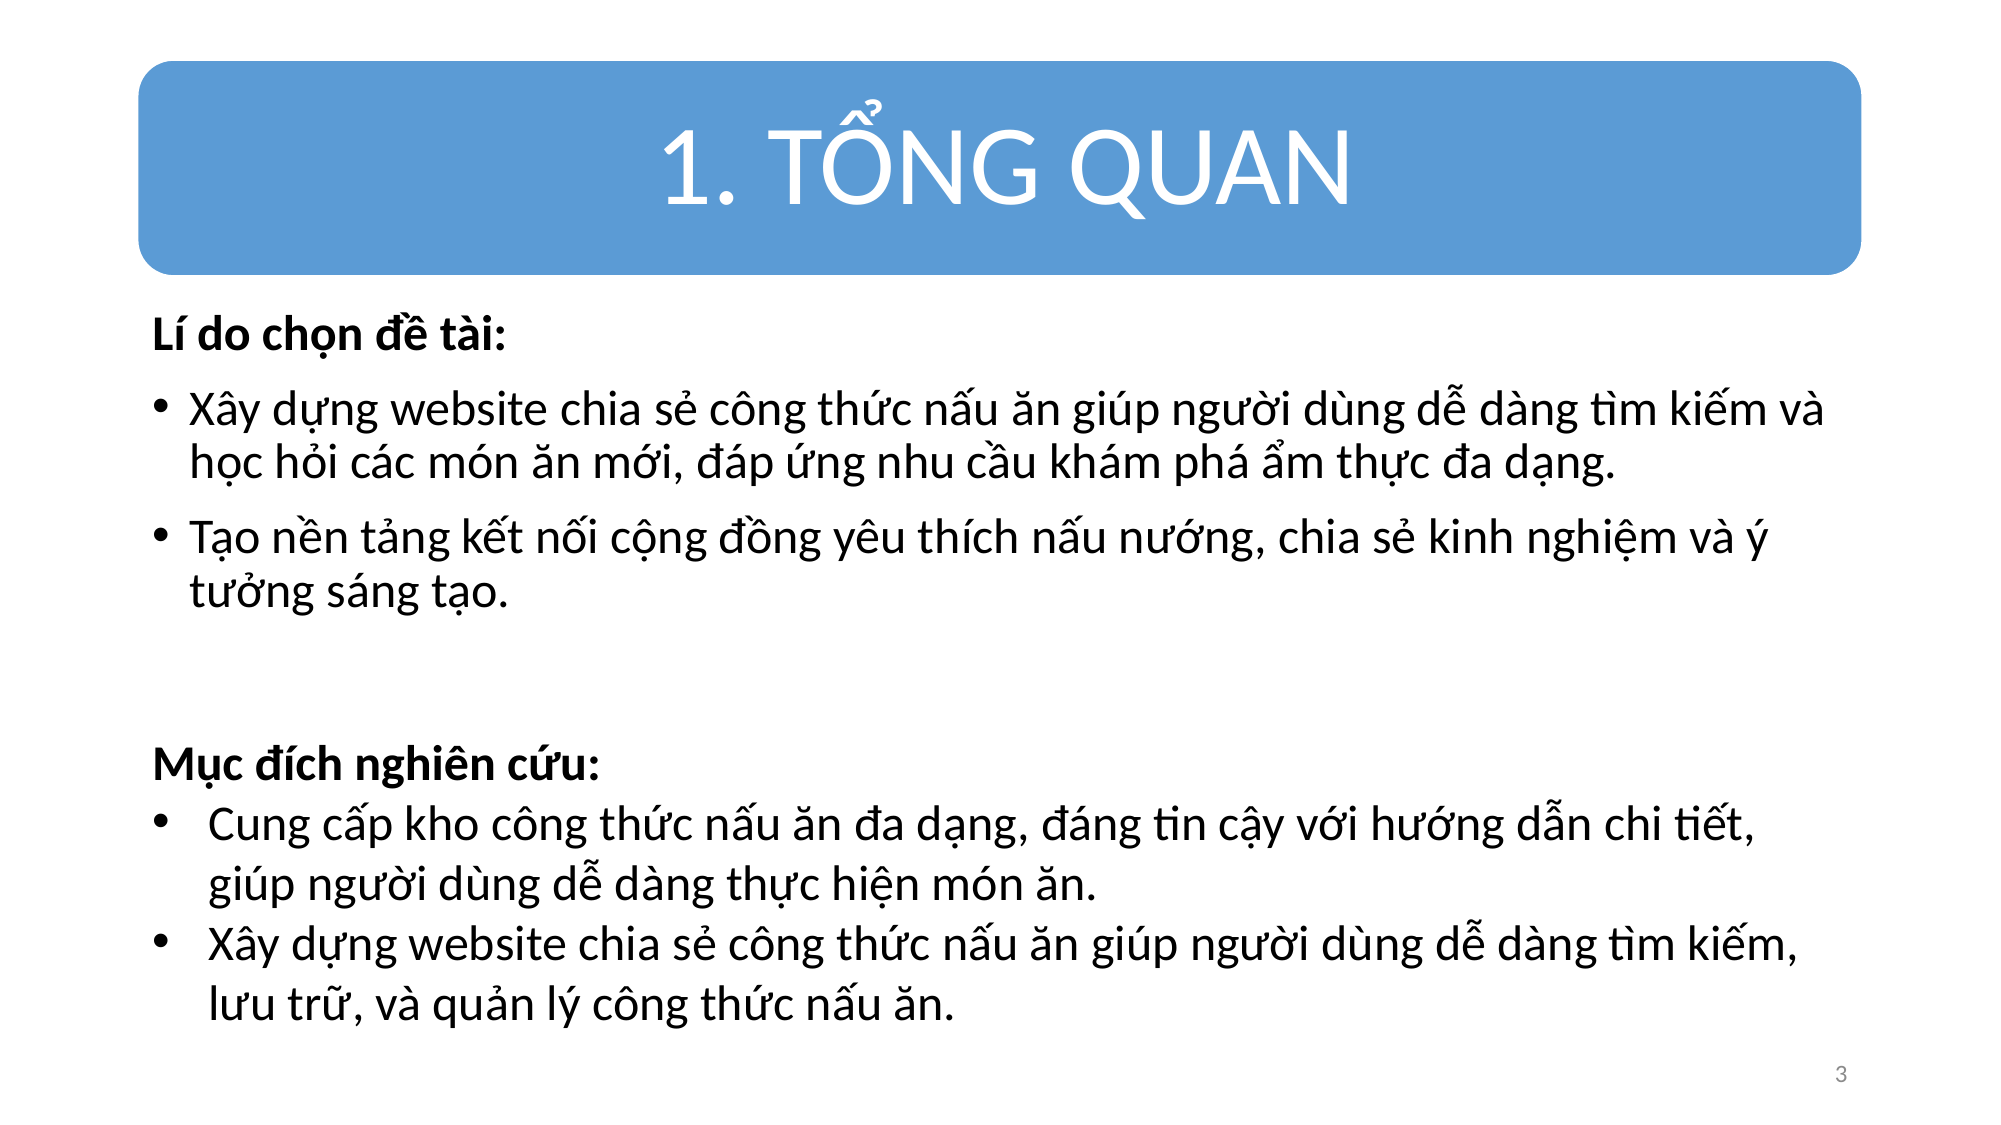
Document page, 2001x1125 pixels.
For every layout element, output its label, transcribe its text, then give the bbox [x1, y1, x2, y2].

list Lí do chọn đề tài: Xây dựng website chia sẻ công thức nấu ăn giúp người dùng dễ dàng tìm kiếm và học hỏi các món ăn mới, đáp ứng nhu cầu khám phá ẩm thực đa dạng. Tạo nền tảng kết nối cộng đồng yêu thích nấu nướng, chia sẻ kinh nghiệm và ý tưởng sáng tạo. [137, 299, 1863, 676]
text_box Mục đích nghiên cứu: Cung cấp kho công thức nấu ăn đa dạng, đáng tin cậy với hướng dẫn chi tiết, giúp người dùng dễ dàng thực hiện món ăn. Xây dựng website chia sẻ công thức nấu ăn giúp người dùng dễ dàng tìm kiếm, lưu trữ, và quản lý công thức nấu ăn. [137, 722, 1846, 1083]
slide_number 3 [1412, 1042, 1863, 1103]
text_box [137, 59, 1863, 278]
